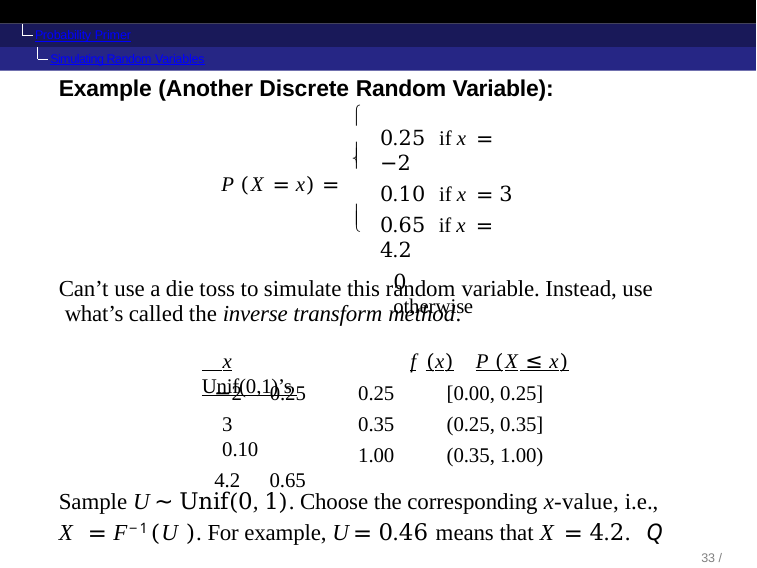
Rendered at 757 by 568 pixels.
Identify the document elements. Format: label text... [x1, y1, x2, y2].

text_box Probability Primer Simulating Random Variables [33, 16, 216, 66]
text_box  [349, 144, 372, 172]
text_box 0.25 0.35 1.00 [355, 371, 397, 467]
text_box [0.00, 0.25] (0.25, 0.35] (0.35, 1.00) [444, 371, 544, 467]
text_box Sample U ∼ Unif(0, 1). Choose the corresponding x-value, i.e., X = F−1(U ). For example, U = 0.46 means that X = 4.2. Q [50, 485, 664, 545]
text_box 3 0.10 4.2 0.65 [212, 402, 307, 485]
text_box  [349, 207, 372, 235]
text_box Example (Another Discrete Random Variable): [56, 71, 558, 102]
text_box P (X = x) = [219, 168, 342, 196]
text_box  [349, 101, 370, 129]
slide_number 31 / 104 [694, 548, 746, 568]
text_box  [349, 138, 372, 144]
text_box Can’t use a die toss to simulate this random variable. Instead, use what’s called the inverse transform method. x f (x) P (X ≤ x) Unif(0,1)’s [56, 271, 656, 398]
text_box  [349, 200, 372, 207]
text_box −2 0.25 [212, 377, 307, 402]
text_box 0.25 if x = −2 0.10 if x = 3 0.65 if x = 4.2 0 otherwise [378, 116, 524, 271]
